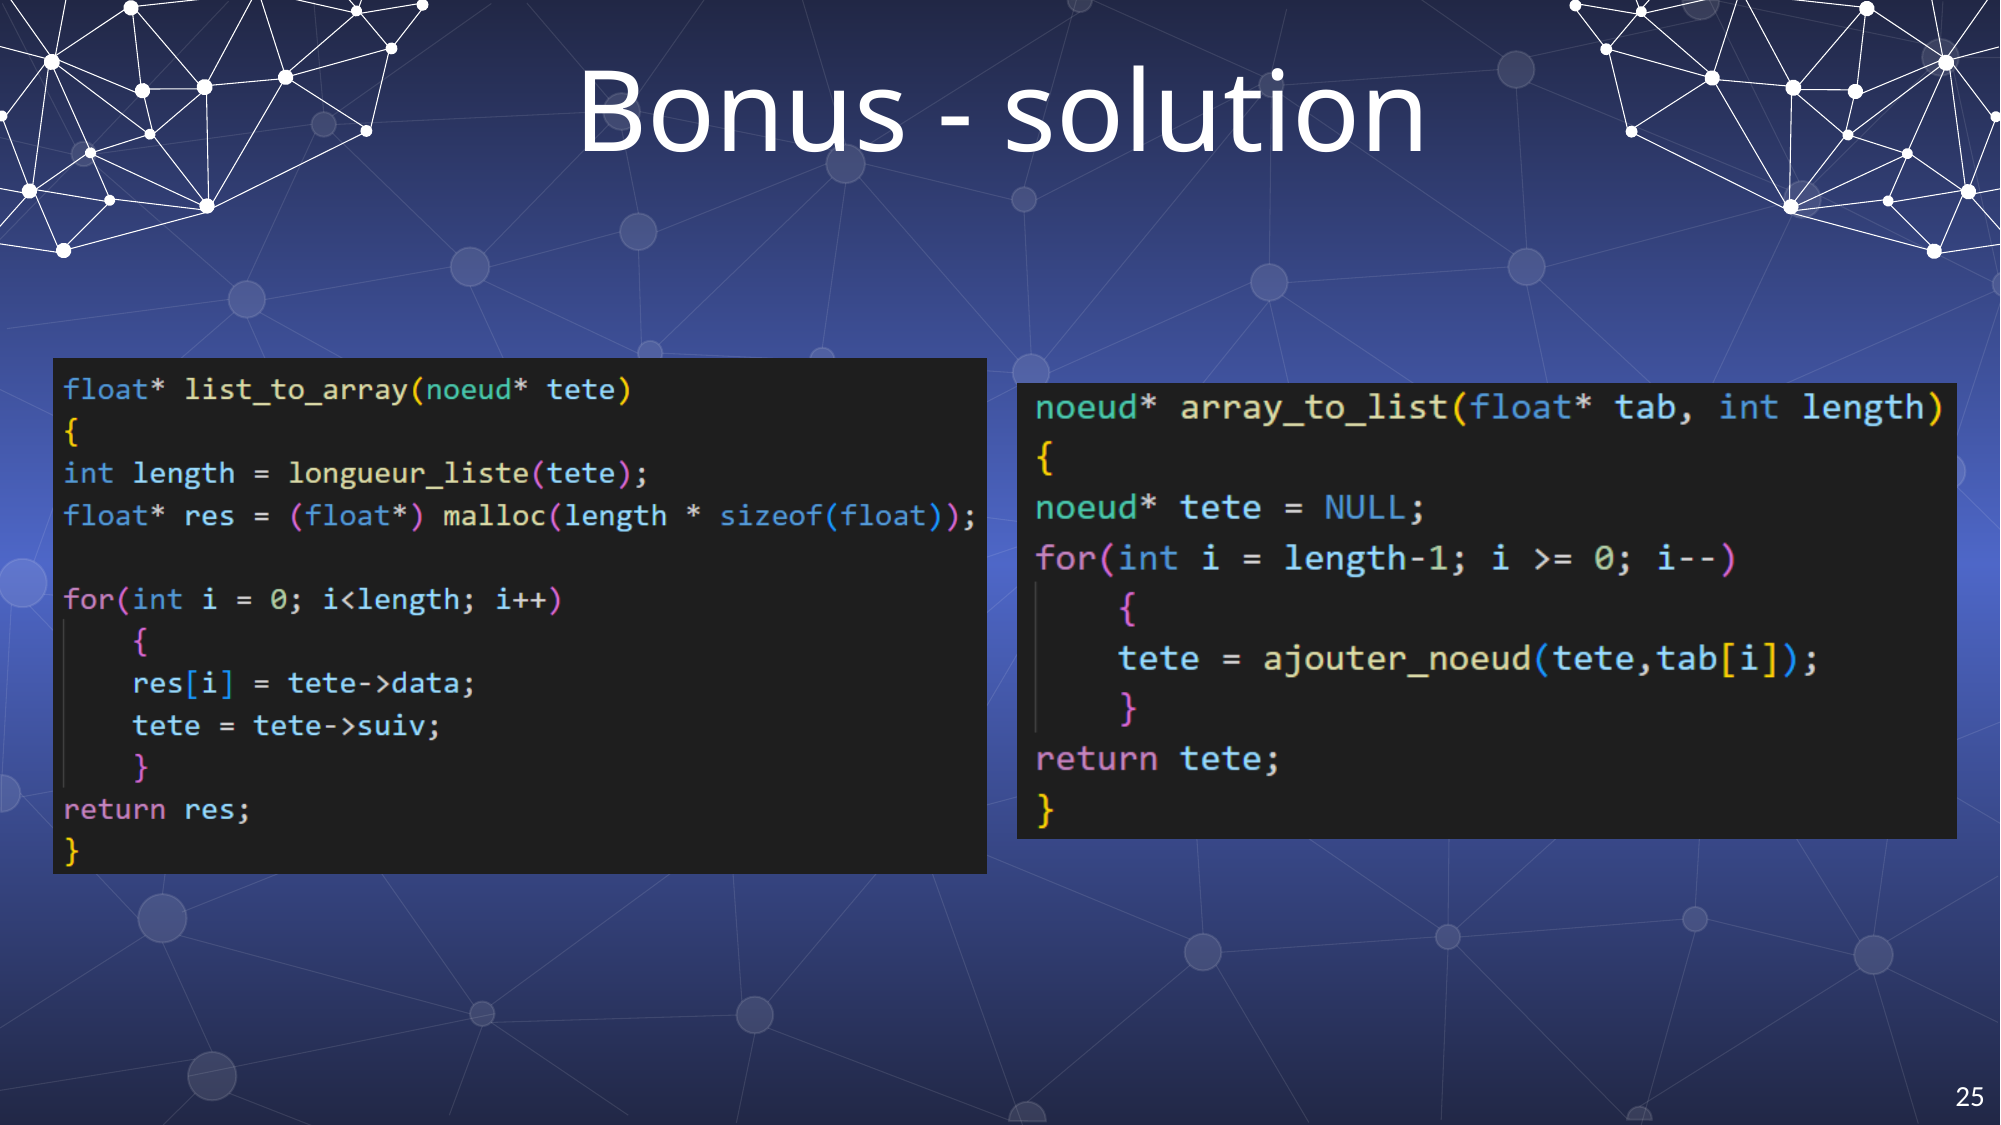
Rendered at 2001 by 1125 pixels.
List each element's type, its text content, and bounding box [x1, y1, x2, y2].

picture [1017, 383, 1957, 839]
picture [53, 358, 988, 874]
slide_number 25 [1550, 1065, 2000, 1125]
list Bonus - solution [53, 55, 1952, 175]
